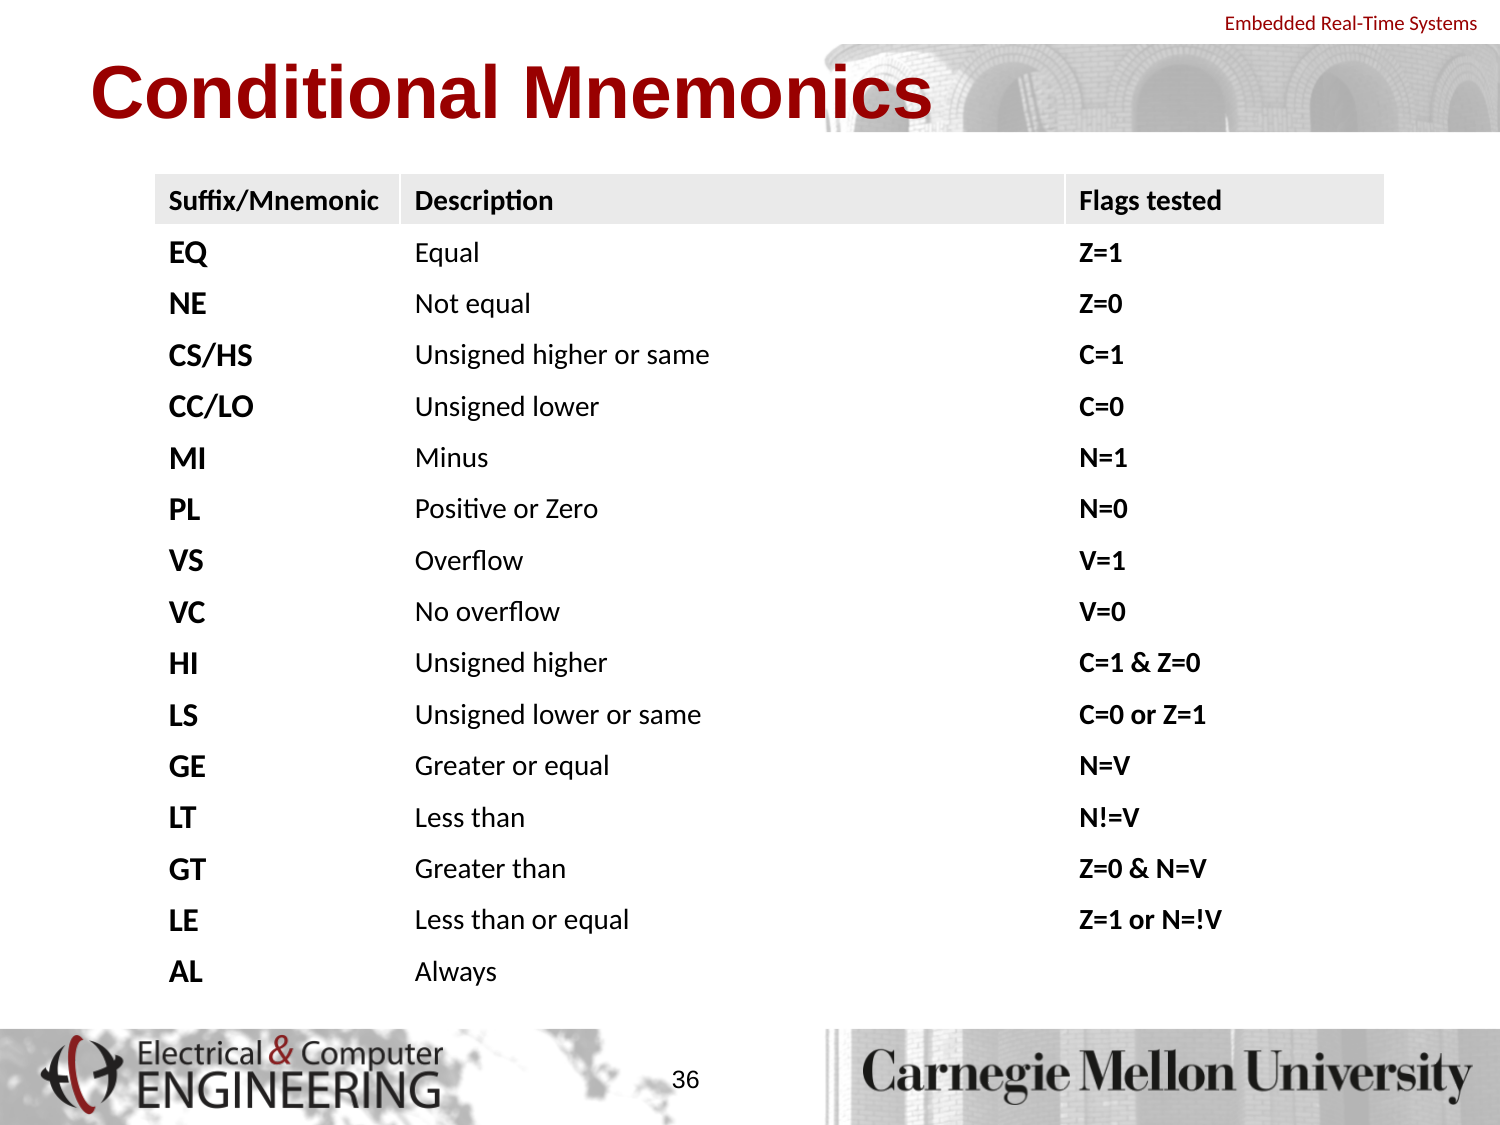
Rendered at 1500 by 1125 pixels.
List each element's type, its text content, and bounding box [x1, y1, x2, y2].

picture [0, 1028, 1500, 1125]
slide_number 36 [364, 1048, 715, 1109]
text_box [153, 173, 1385, 996]
title Conditional Mnemonics [75, 45, 1425, 133]
picture [664, 43, 1500, 133]
